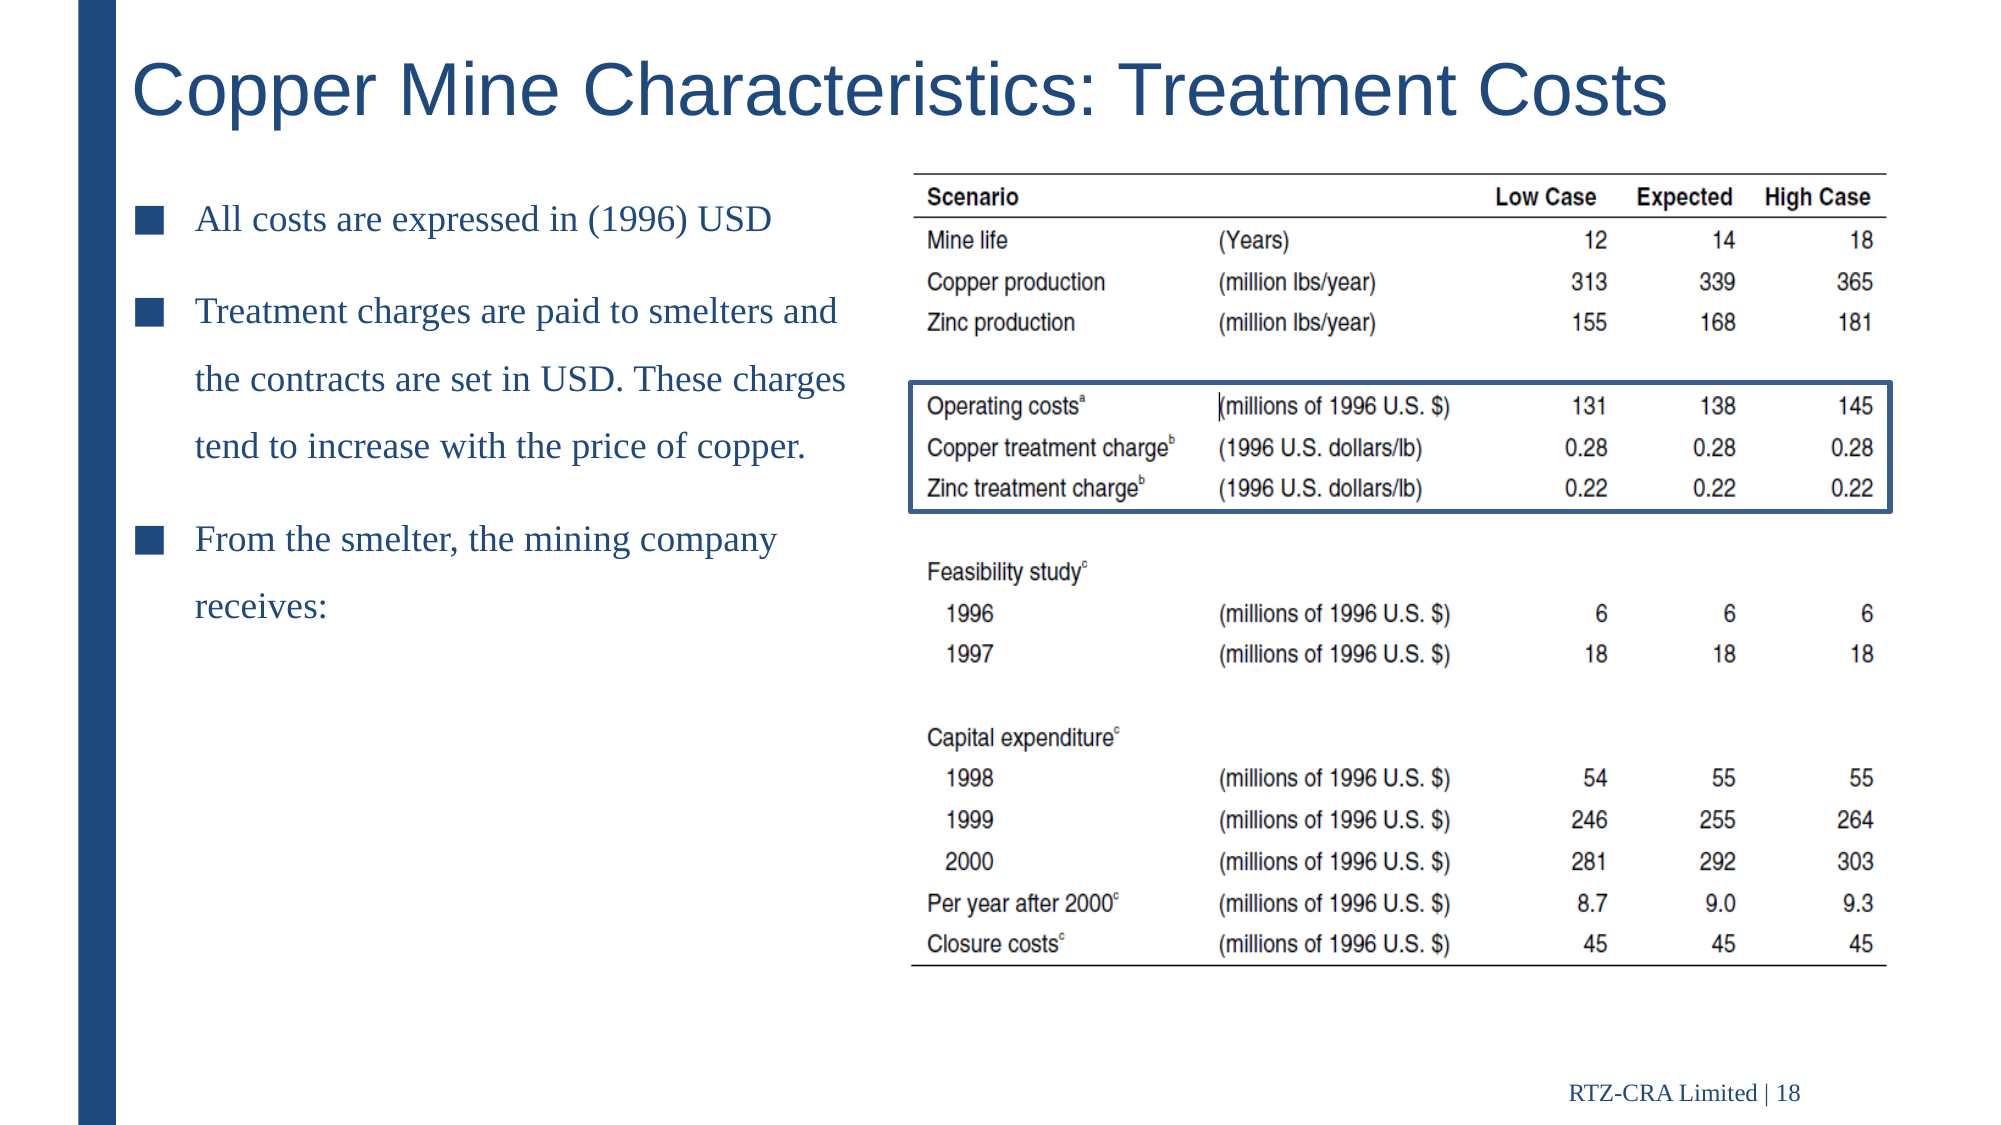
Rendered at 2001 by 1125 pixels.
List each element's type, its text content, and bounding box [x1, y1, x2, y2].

picture [893, 161, 1905, 972]
title Copper Mine Characteristics: Treatment Costs [116, 43, 1970, 145]
slide_number RTZ-CRA Limited | 18 [1485, 1058, 1816, 1125]
